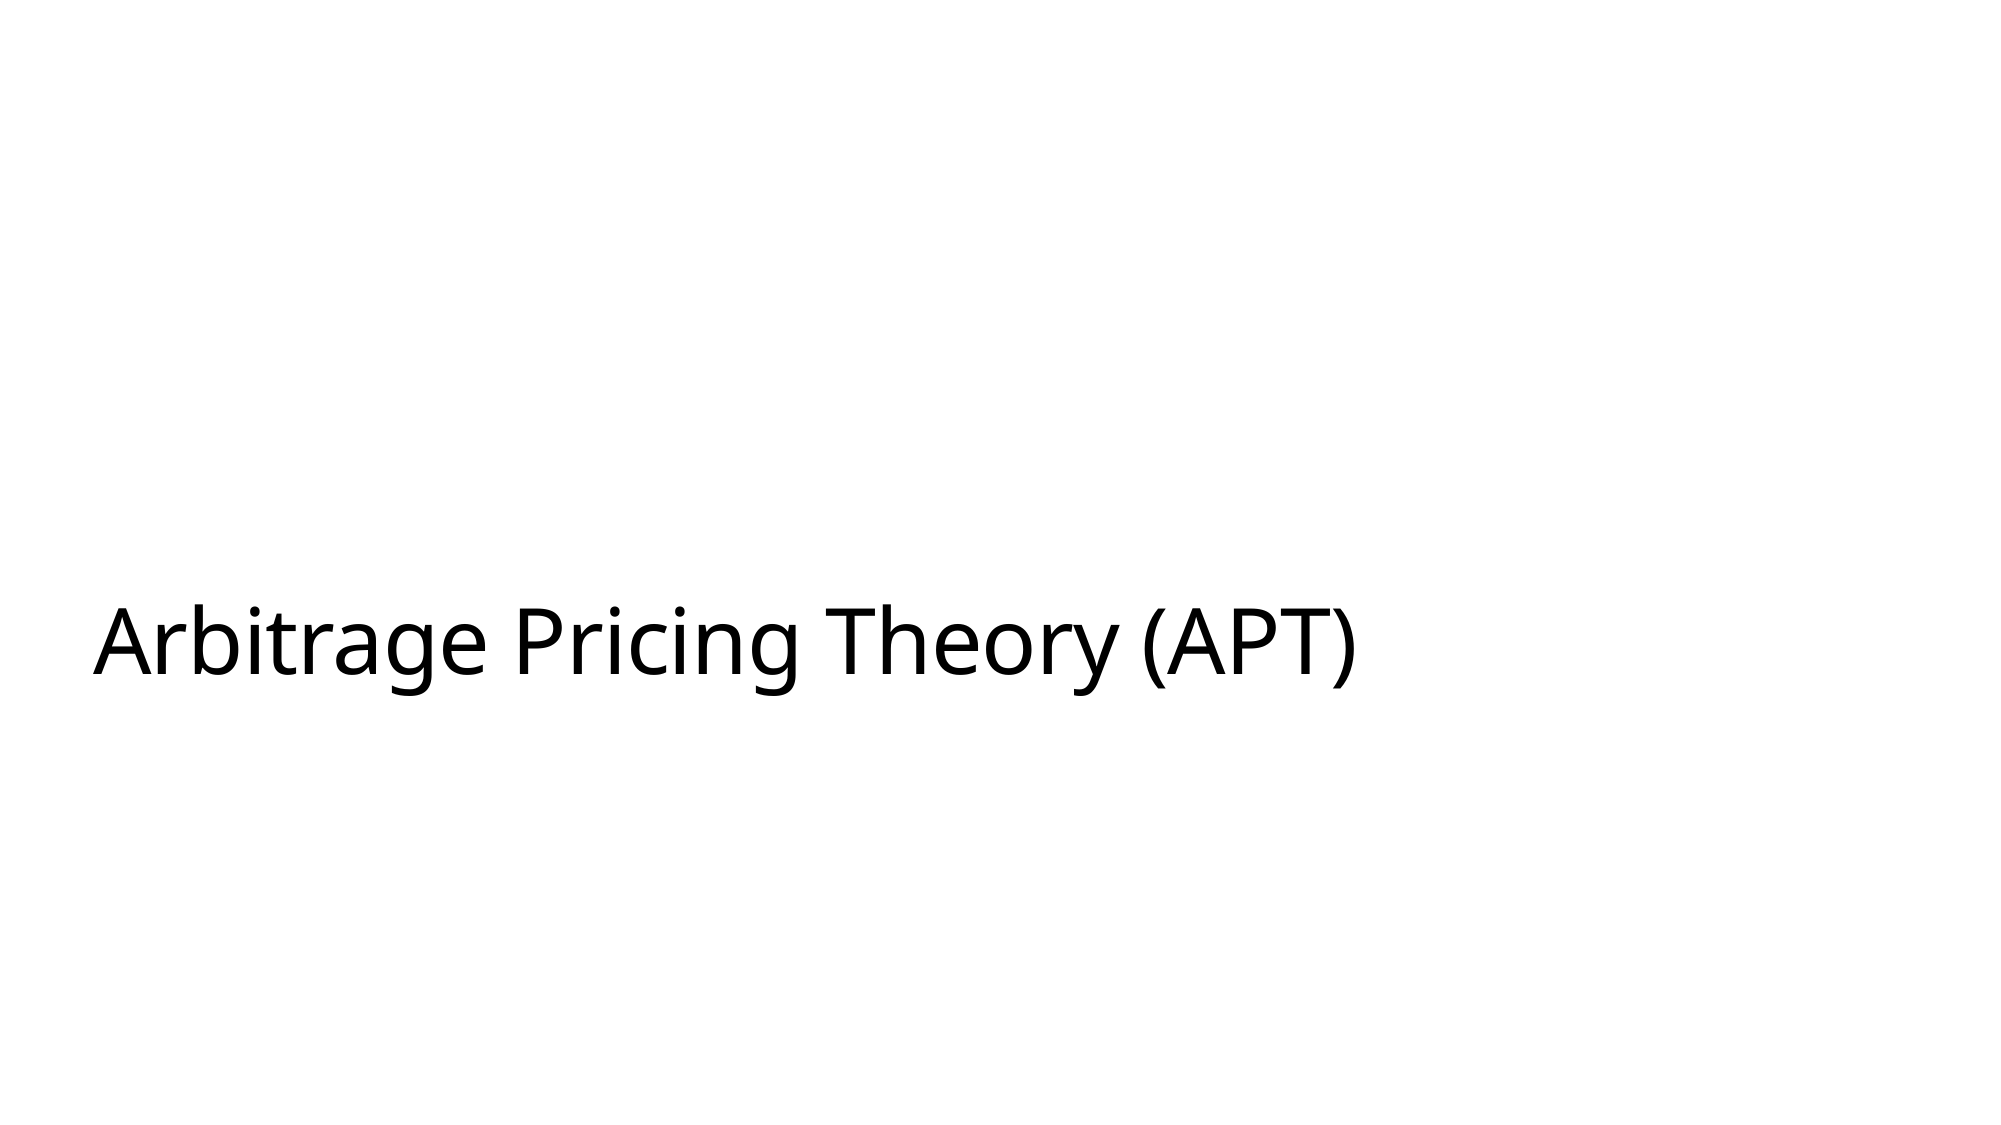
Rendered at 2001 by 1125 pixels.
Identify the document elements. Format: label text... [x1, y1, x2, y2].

title Arbitrage Pricing Theory (APT) [78, 423, 1922, 702]
